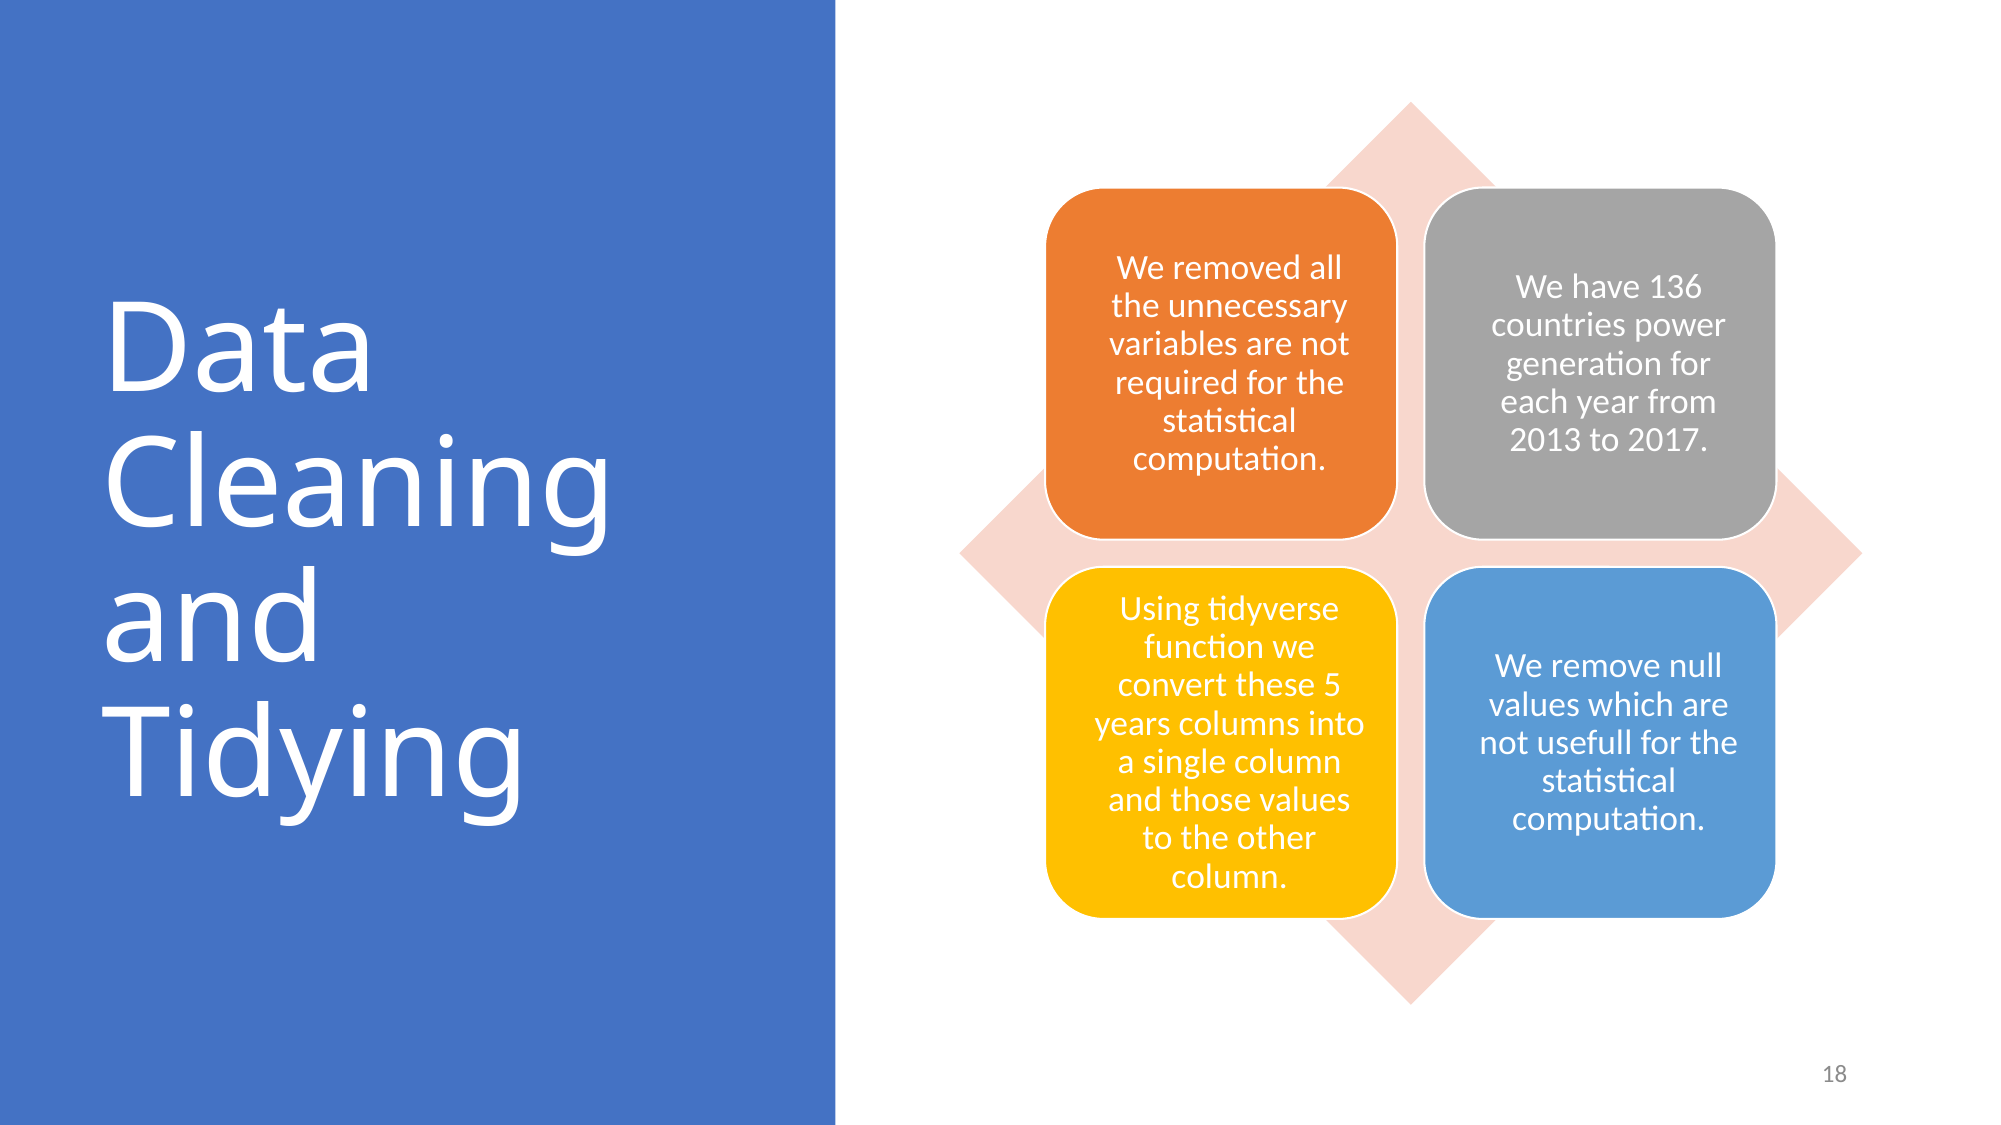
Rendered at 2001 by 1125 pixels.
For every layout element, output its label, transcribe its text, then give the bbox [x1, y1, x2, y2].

title Data Cleaning and Tidying [86, 101, 711, 1005]
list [897, 101, 1925, 1005]
text_box [0, 0, 836, 1125]
slide_number 18 [1412, 1042, 1863, 1103]
